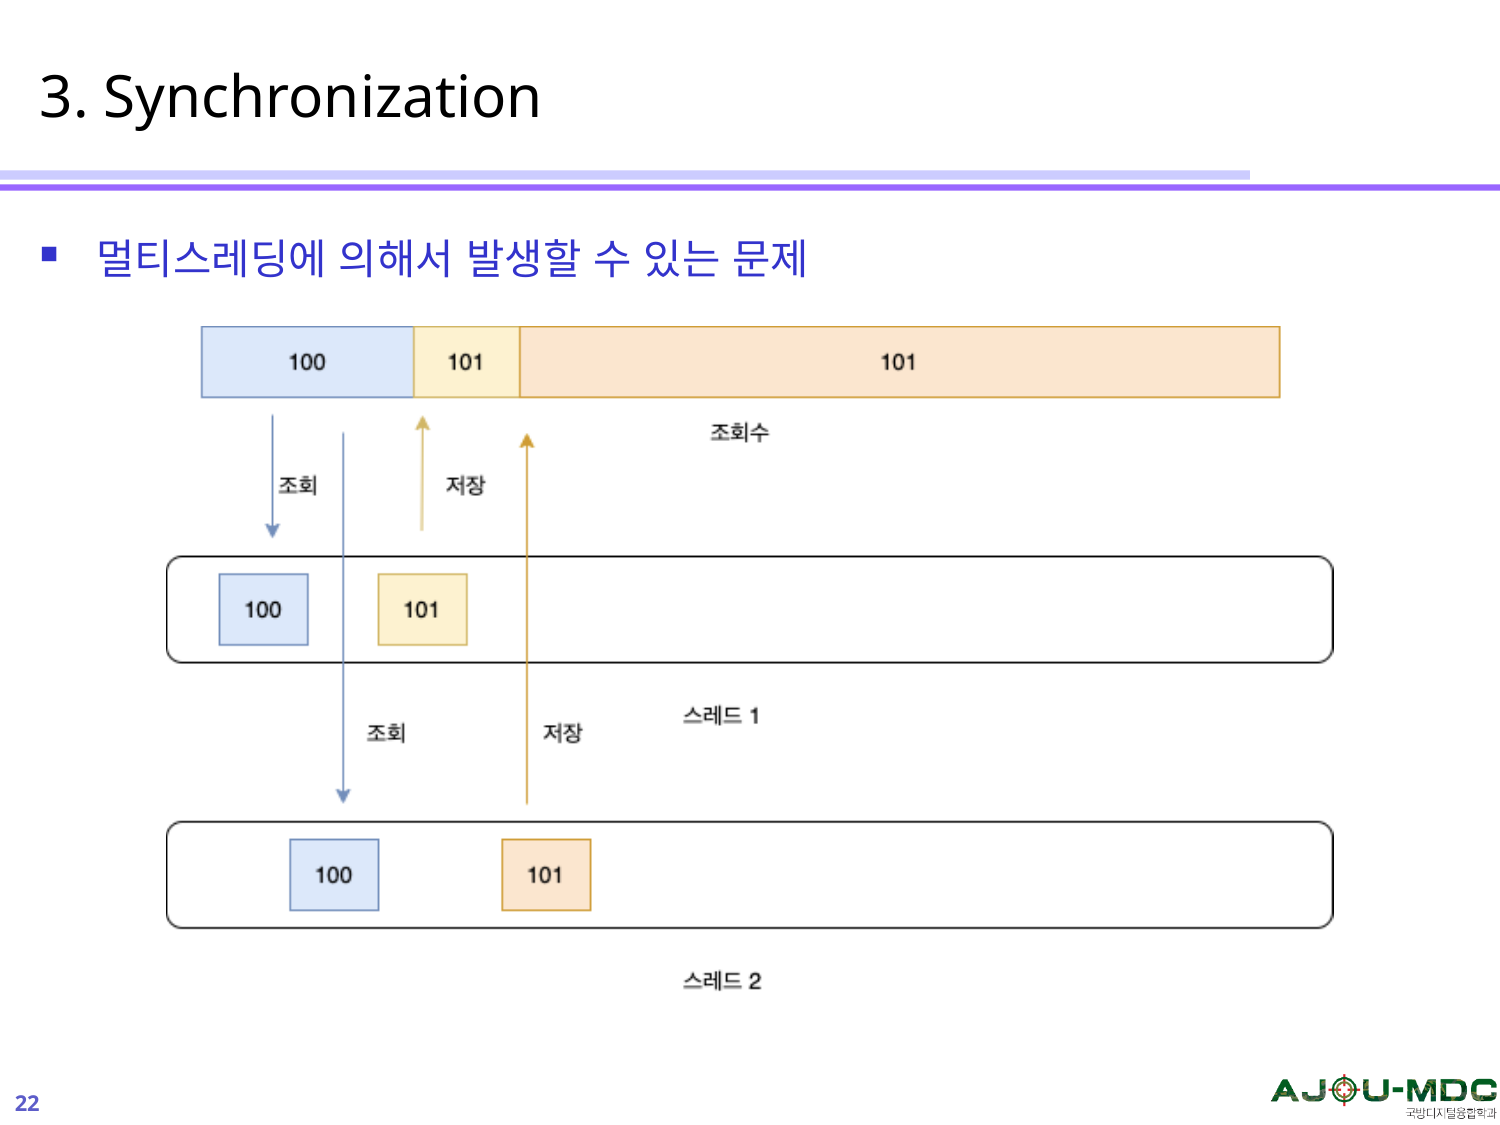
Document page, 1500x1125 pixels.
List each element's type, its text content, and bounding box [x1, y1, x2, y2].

title 3. Synchronization [24, 26, 1475, 163]
picture [165, 325, 1335, 1000]
list 멀티스레딩에 의해서 발생할 수 있는 문제 [24, 224, 1475, 1035]
picture [1268, 1072, 1500, 1122]
slide_number 22 [0, 1082, 138, 1125]
